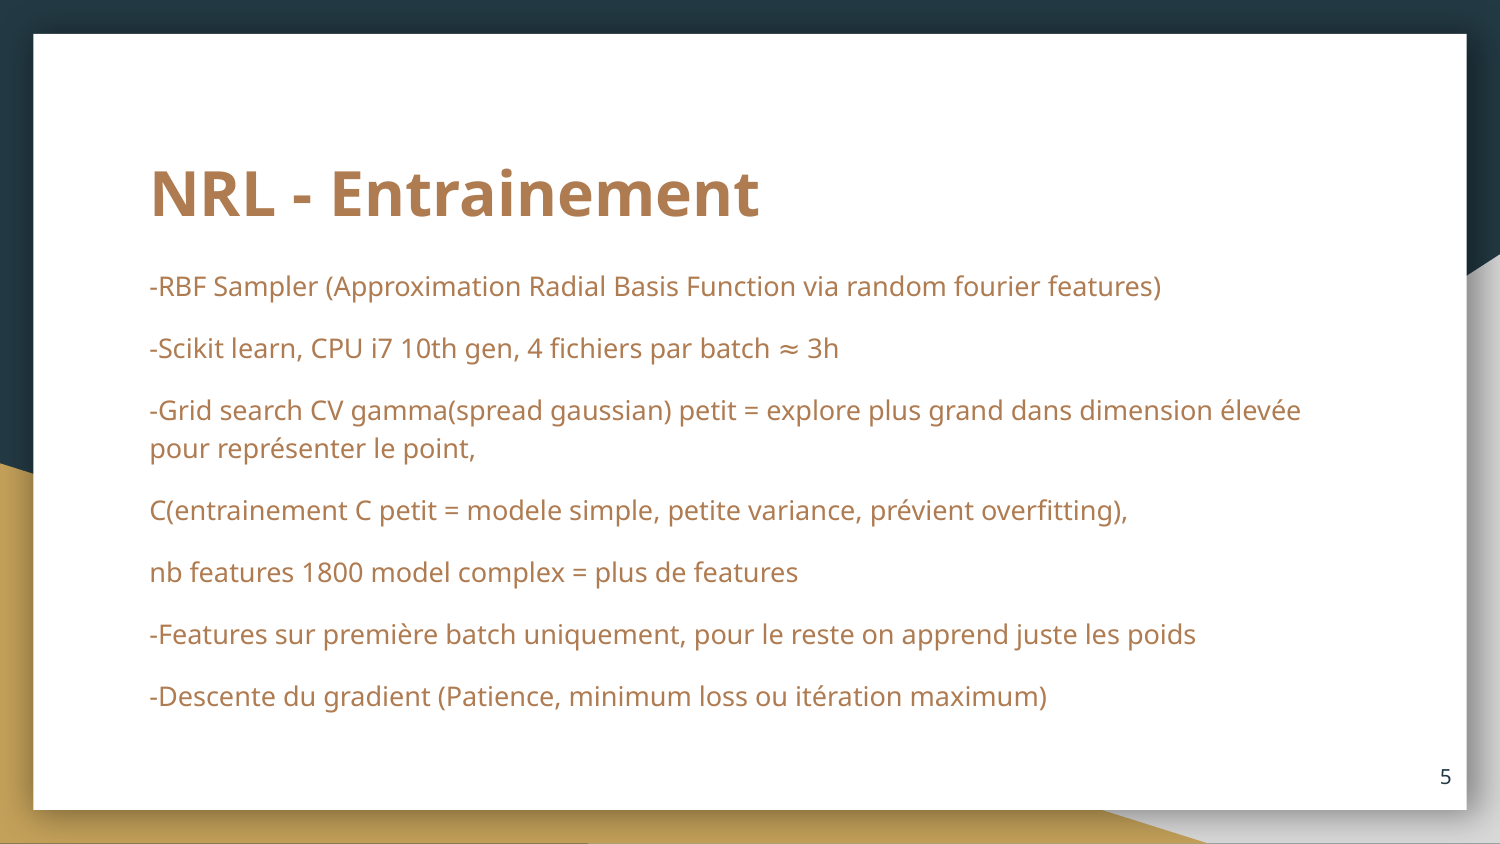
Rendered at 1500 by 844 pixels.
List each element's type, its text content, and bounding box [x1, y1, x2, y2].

list -RBF Sampler (Approximation Radial Basis Function via random fourier features) -Scikit learn, CPU i7 10th gen, 4 fichiers par batch ≈ 3h -Grid search CV gamma(spread gaussian) petit = explore plus grand dans dimension élevée pour représenter le point, C(entrainement C petit = modele simple, petite variance, prévient overfitting), nb features 1800 model complex = plus de features -Features sur première batch uniquement, pour le reste on apprend juste les poids -Descente du gradient (Patience, minimum loss ou itération maximum) [134, 249, 1366, 790]
slide_number ‹#› [1376, 745, 1467, 810]
title NRL - Entrainement [134, 138, 1366, 249]
